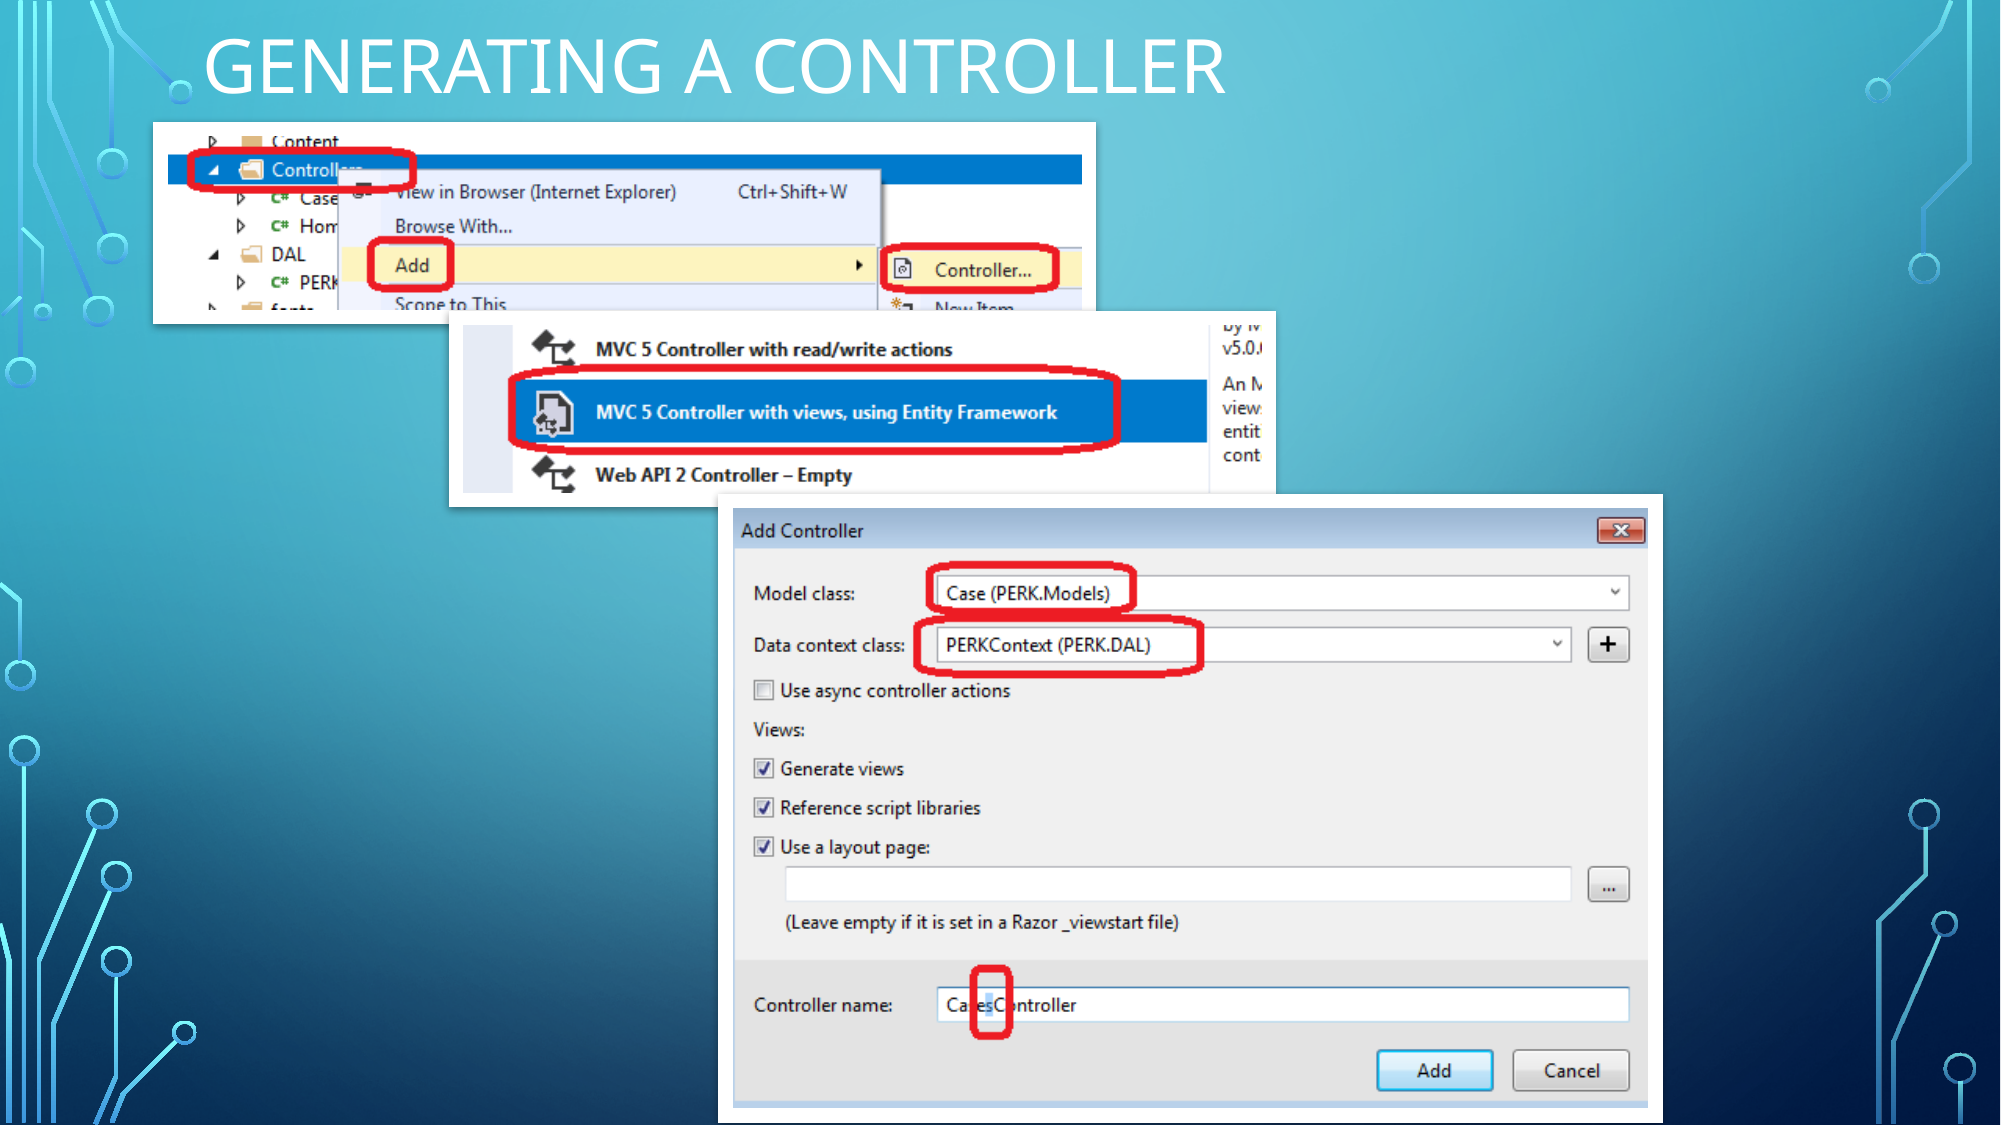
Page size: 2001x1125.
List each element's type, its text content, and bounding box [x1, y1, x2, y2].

picture [732, 507, 1649, 1109]
title Generating a Controller [187, 16, 1813, 123]
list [167, 136, 1083, 310]
picture [463, 325, 1263, 493]
